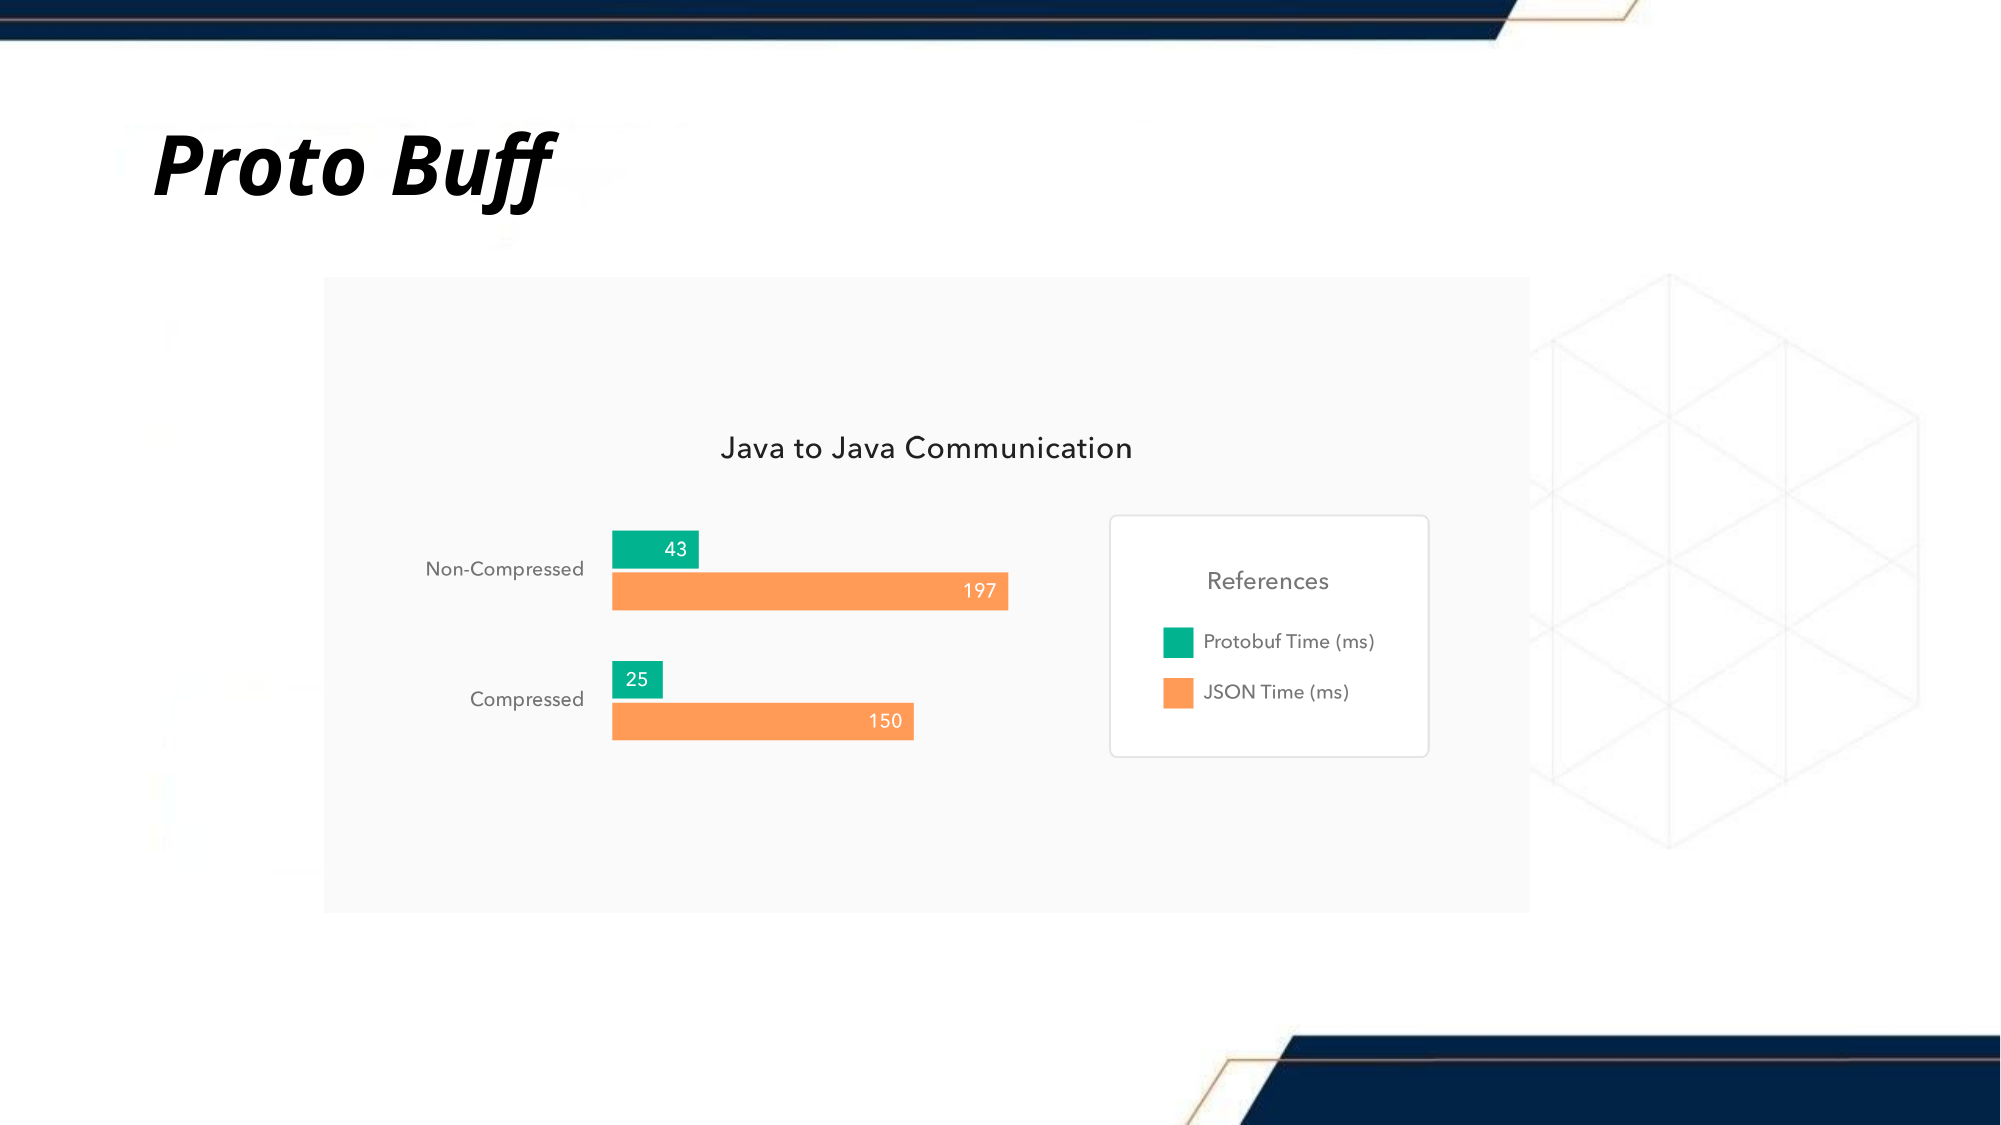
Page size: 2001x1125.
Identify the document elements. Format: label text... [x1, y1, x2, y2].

picture [0, 0, 2001, 1125]
title Proto Buff [137, 59, 1863, 278]
list [137, 299, 1863, 1014]
